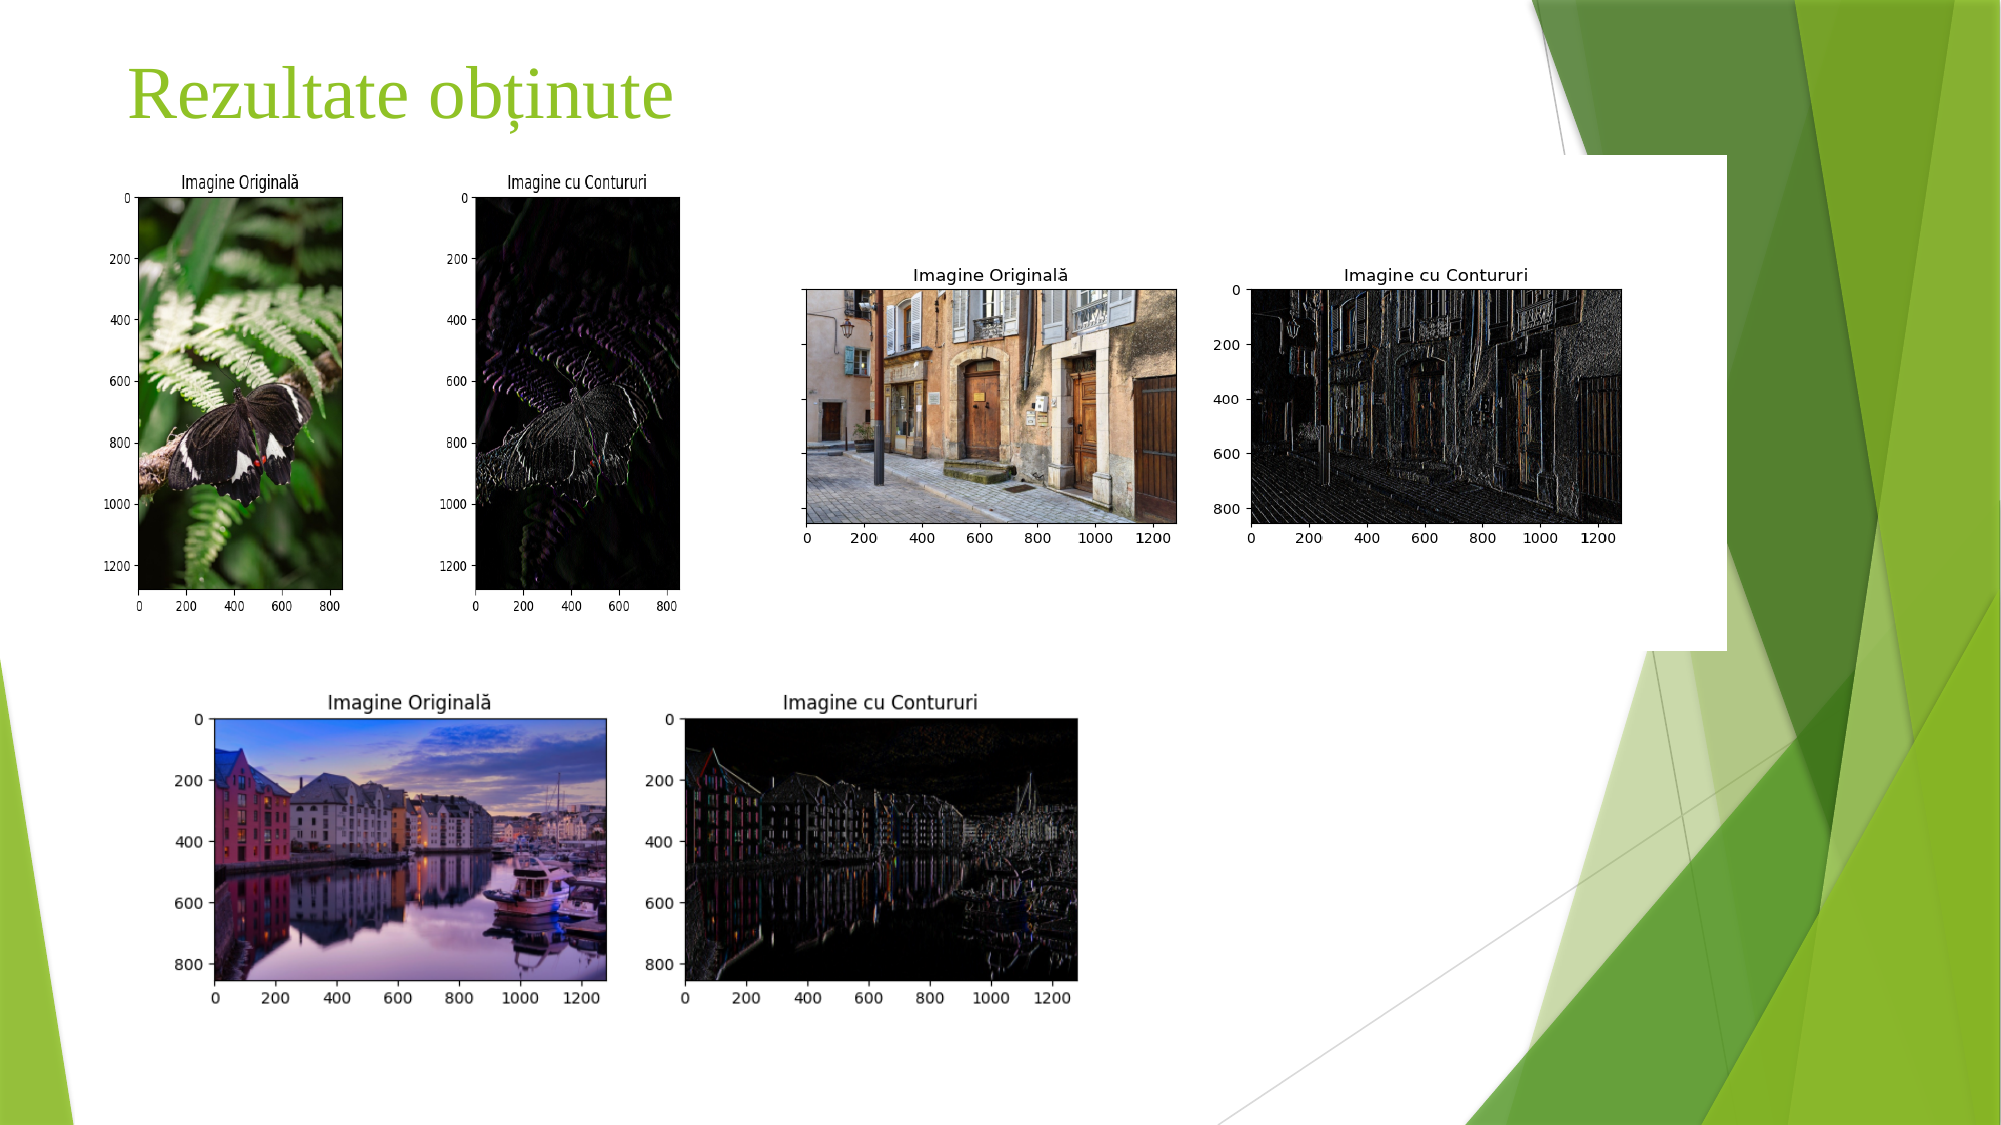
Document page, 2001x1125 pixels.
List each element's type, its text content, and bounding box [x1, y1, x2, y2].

picture [0, 136, 798, 646]
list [802, 155, 1728, 652]
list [74, 568, 1188, 1125]
title Rezultate obținute [112, 35, 848, 154]
